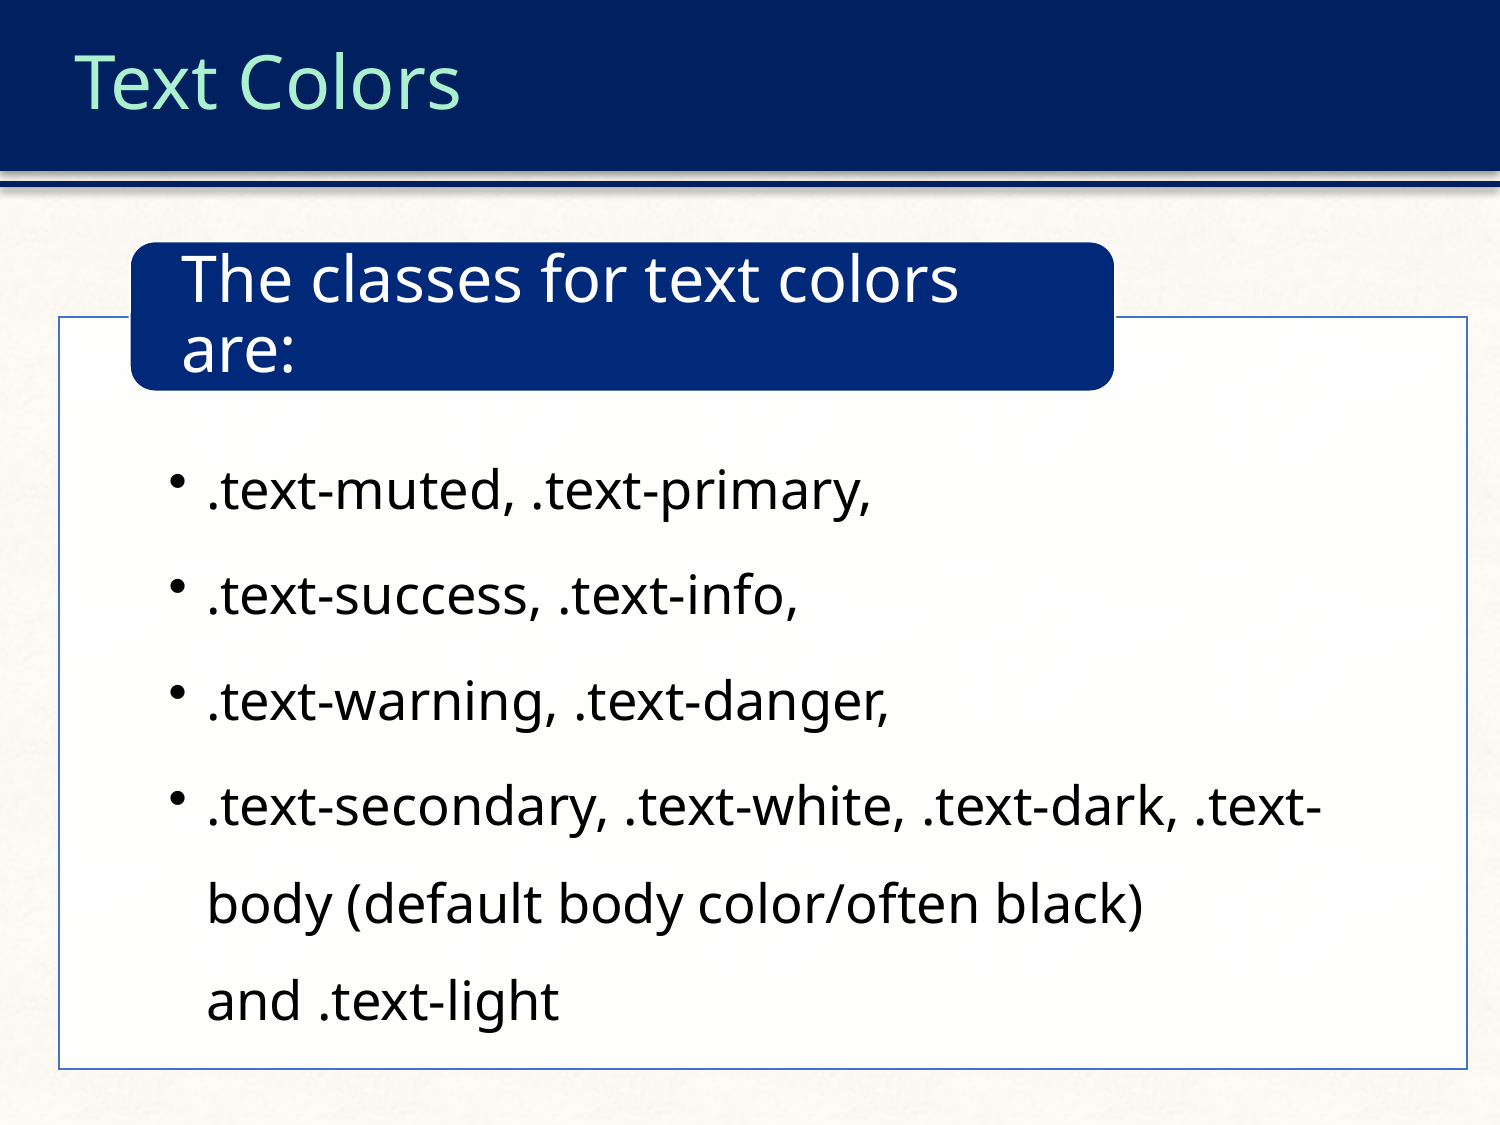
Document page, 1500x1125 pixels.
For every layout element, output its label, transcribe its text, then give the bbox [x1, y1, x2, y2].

title Text Colors [59, 0, 1500, 171]
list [59, 212, 1468, 1099]
